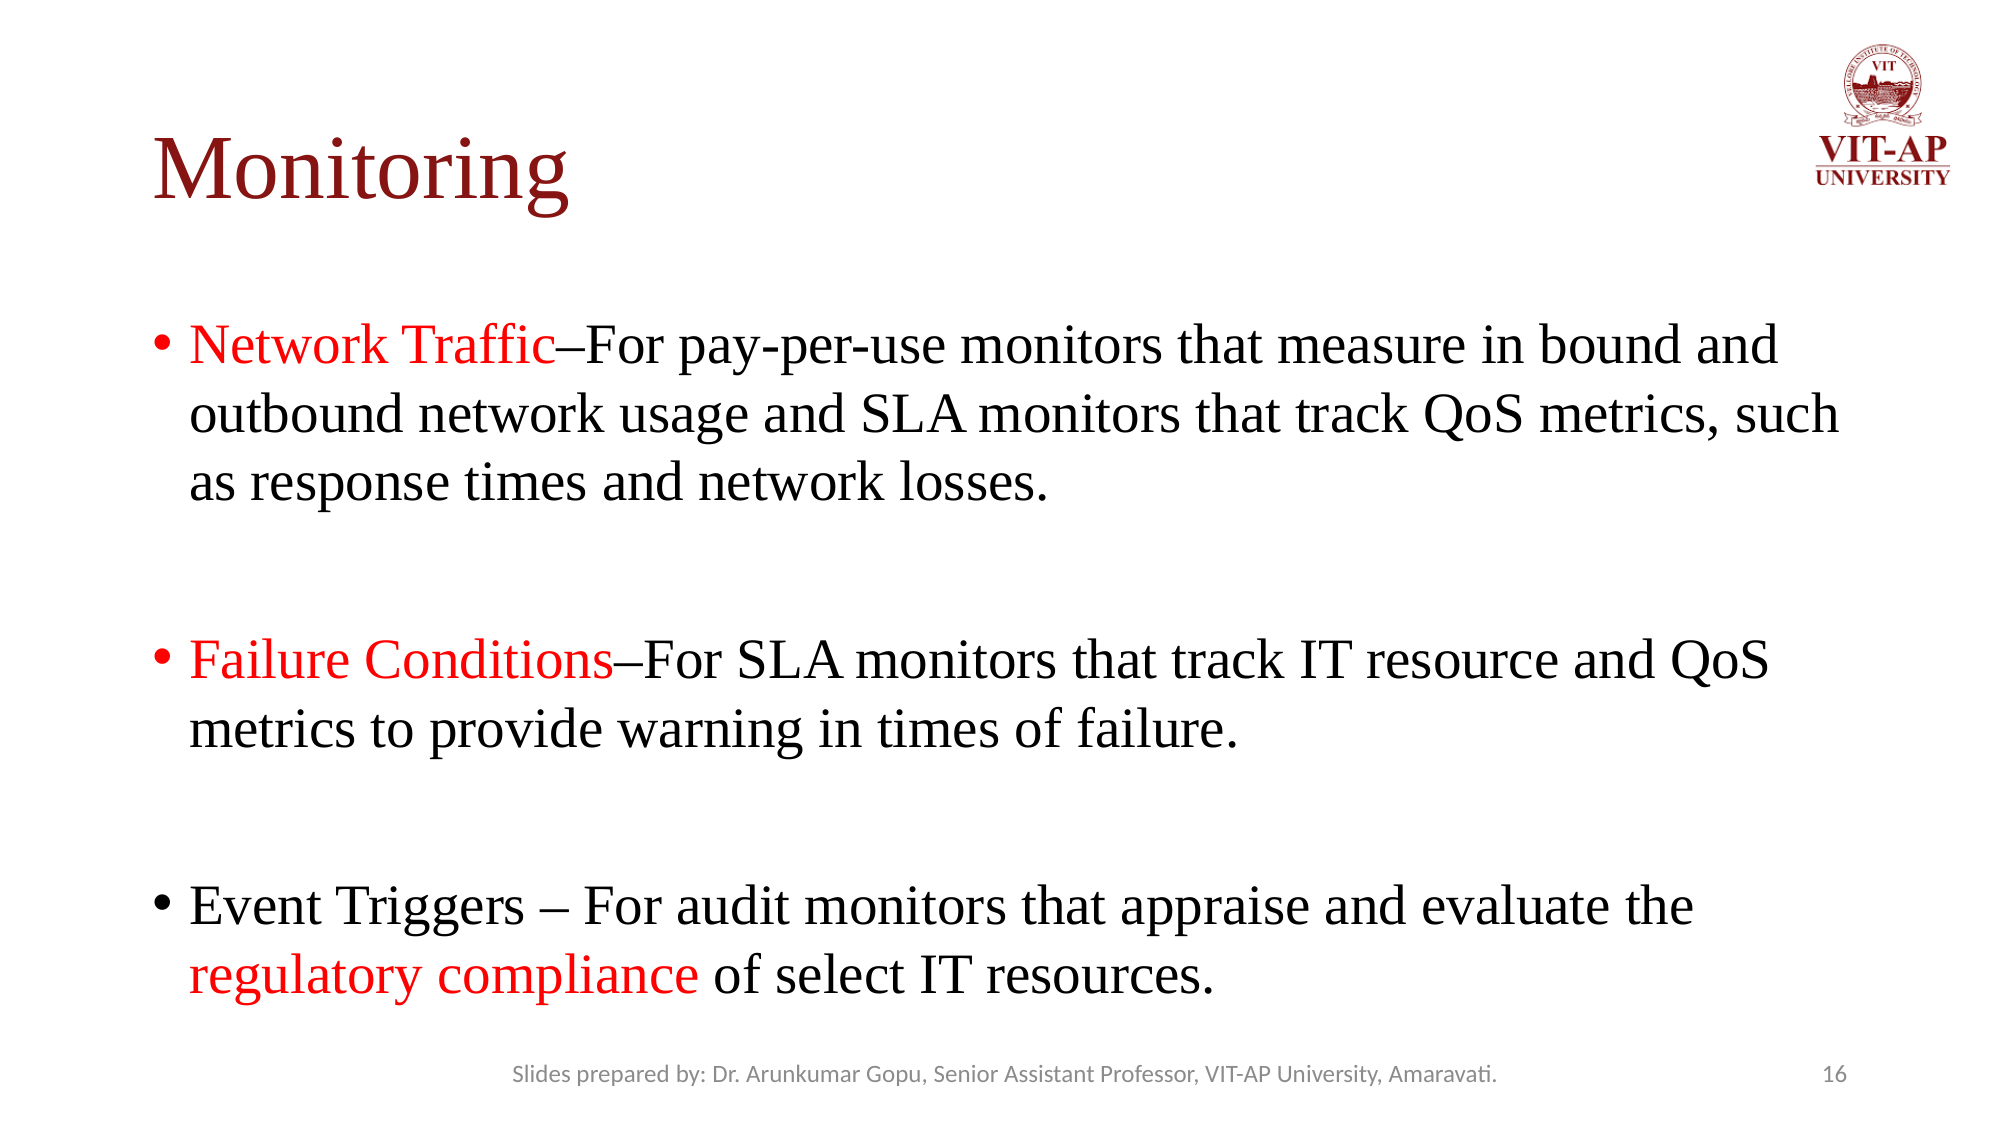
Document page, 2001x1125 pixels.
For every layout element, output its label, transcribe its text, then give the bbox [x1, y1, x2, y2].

footer Slides prepared by: Dr. Arunkumar Gopu, Senior Assistant Professor, VIT-AP University, Amaravati. [278, 1042, 1734, 1103]
picture [1766, 6, 2000, 240]
title Monitoring [137, 59, 1808, 278]
list Network Traffic–For pay-per-use monitors that measure in bound and outbound network usage and SLA monitors that track QoS metrics, such as response times and network losses. Failure Conditions–For SLA monitors that track IT resource and QoS metrics to provide warning in times of failure. Event Triggers – For audit monitors that appraise and evaluate the regulatory compliance of select IT resources. [137, 299, 1863, 1014]
slide_number 16 [1771, 1042, 1863, 1103]
